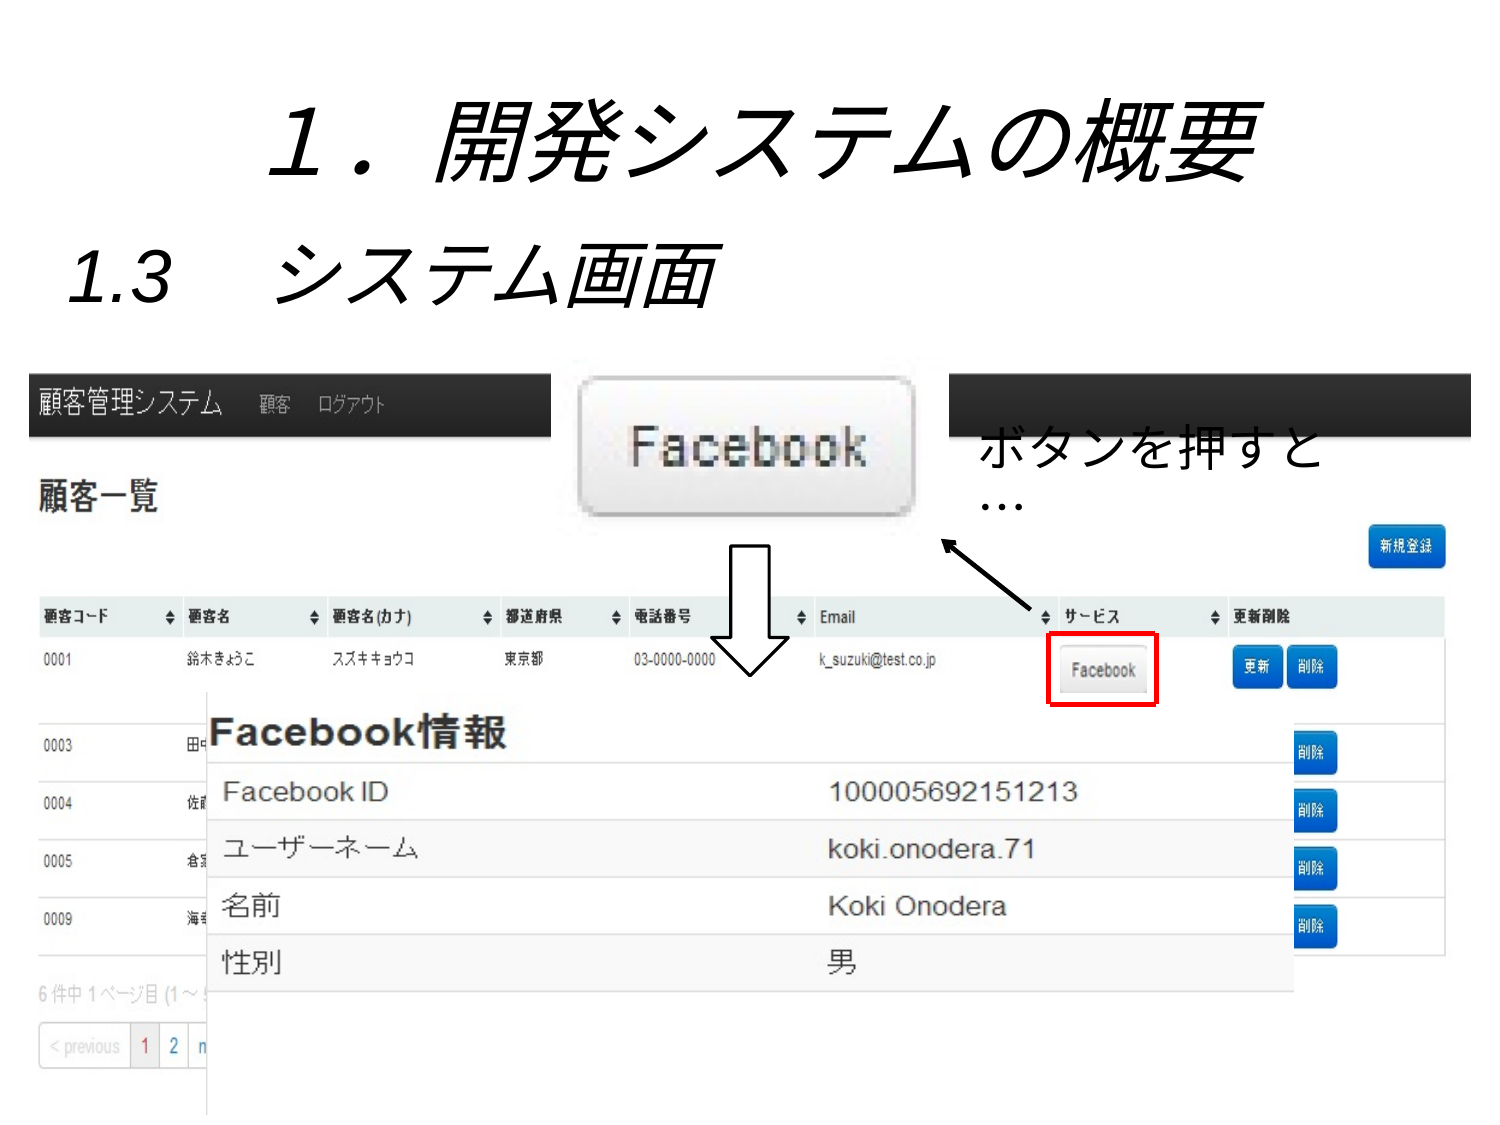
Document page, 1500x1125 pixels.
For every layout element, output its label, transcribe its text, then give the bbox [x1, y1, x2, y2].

text_box 1.3 システム画面 [52, 219, 939, 325]
title １．開発システムの概要 [75, 45, 1425, 233]
picture [29, 357, 1471, 1115]
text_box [940, 538, 1031, 610]
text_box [1048, 633, 1157, 705]
